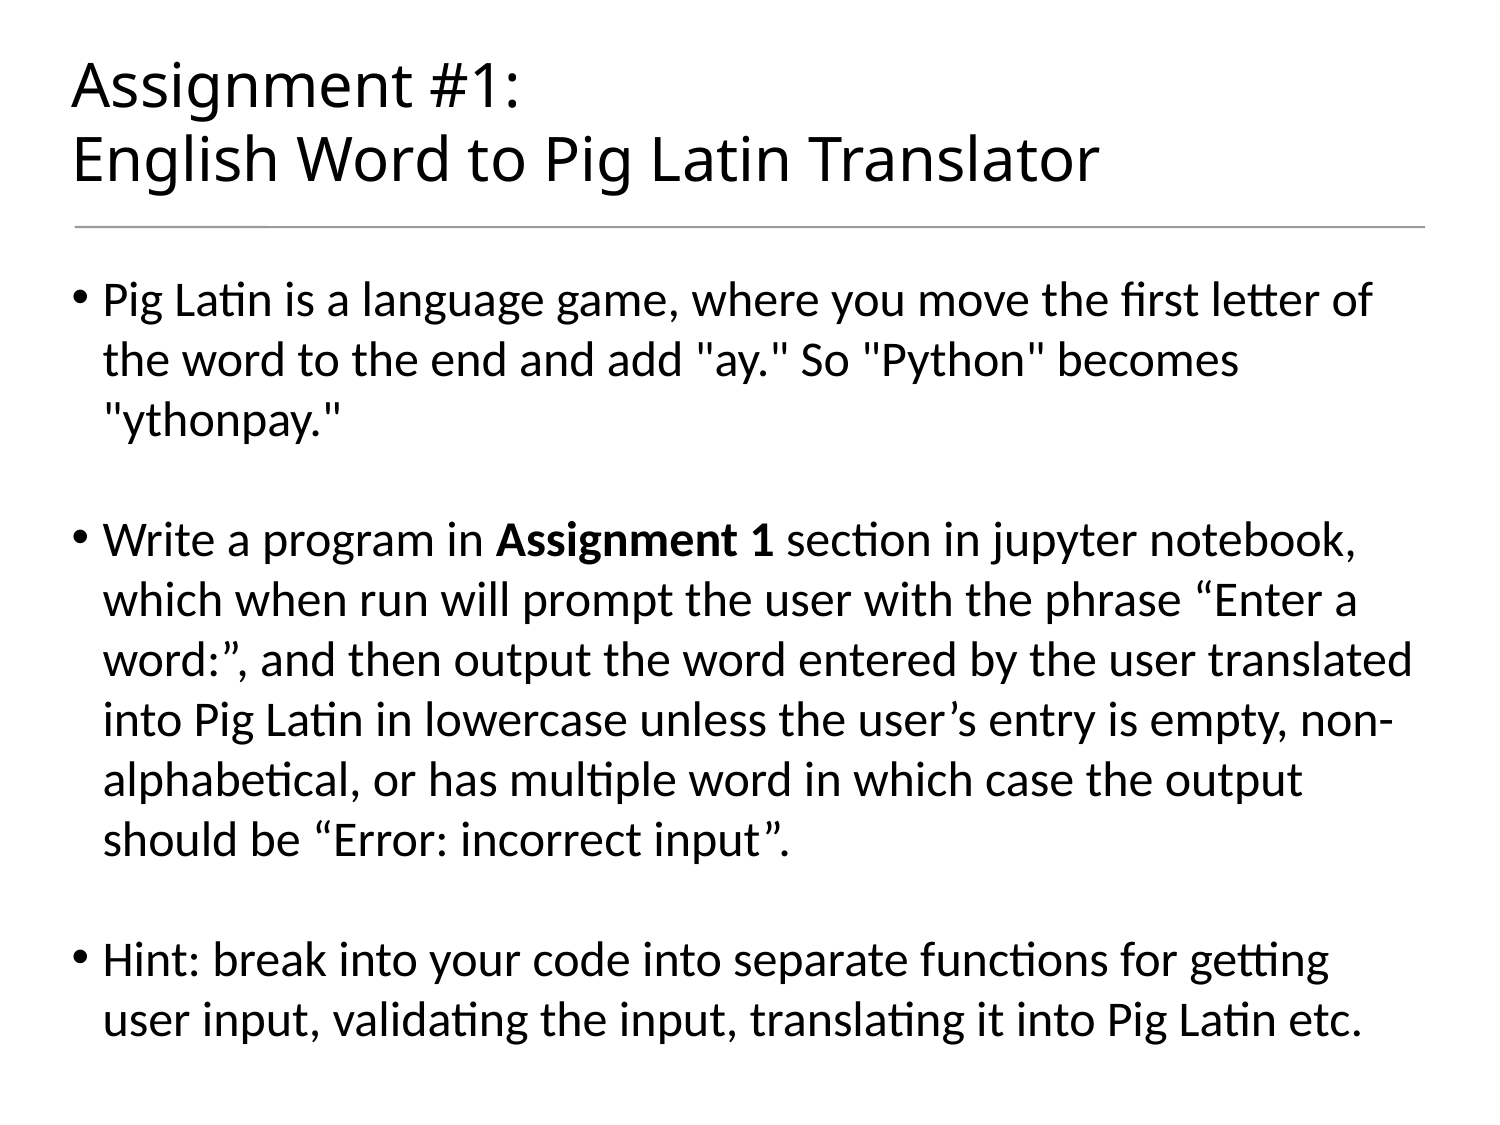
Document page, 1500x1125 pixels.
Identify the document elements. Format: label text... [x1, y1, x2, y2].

list Pig Latin is a language game, where you move the first letter of the word to the end and add "ay." So "Python" becomes "ythonpay." Write a program in Assignment 1 section in jupyter notebook, which when run will prompt the user with the phrase “Enter a word:”, and then output the word entered by the user translated into Pig Latin in lowercase unless the user’s entry is empty, non-alphabetical, or has multiple word in which case the output should be “Error: incorrect input”. Hint: break into your code into separate functions for getting user input, validating the input, translating it into Pig Latin etc. [65, 260, 1434, 1025]
title Assignment #1: English Word to Pig Latin Translator [65, 0, 1435, 200]
